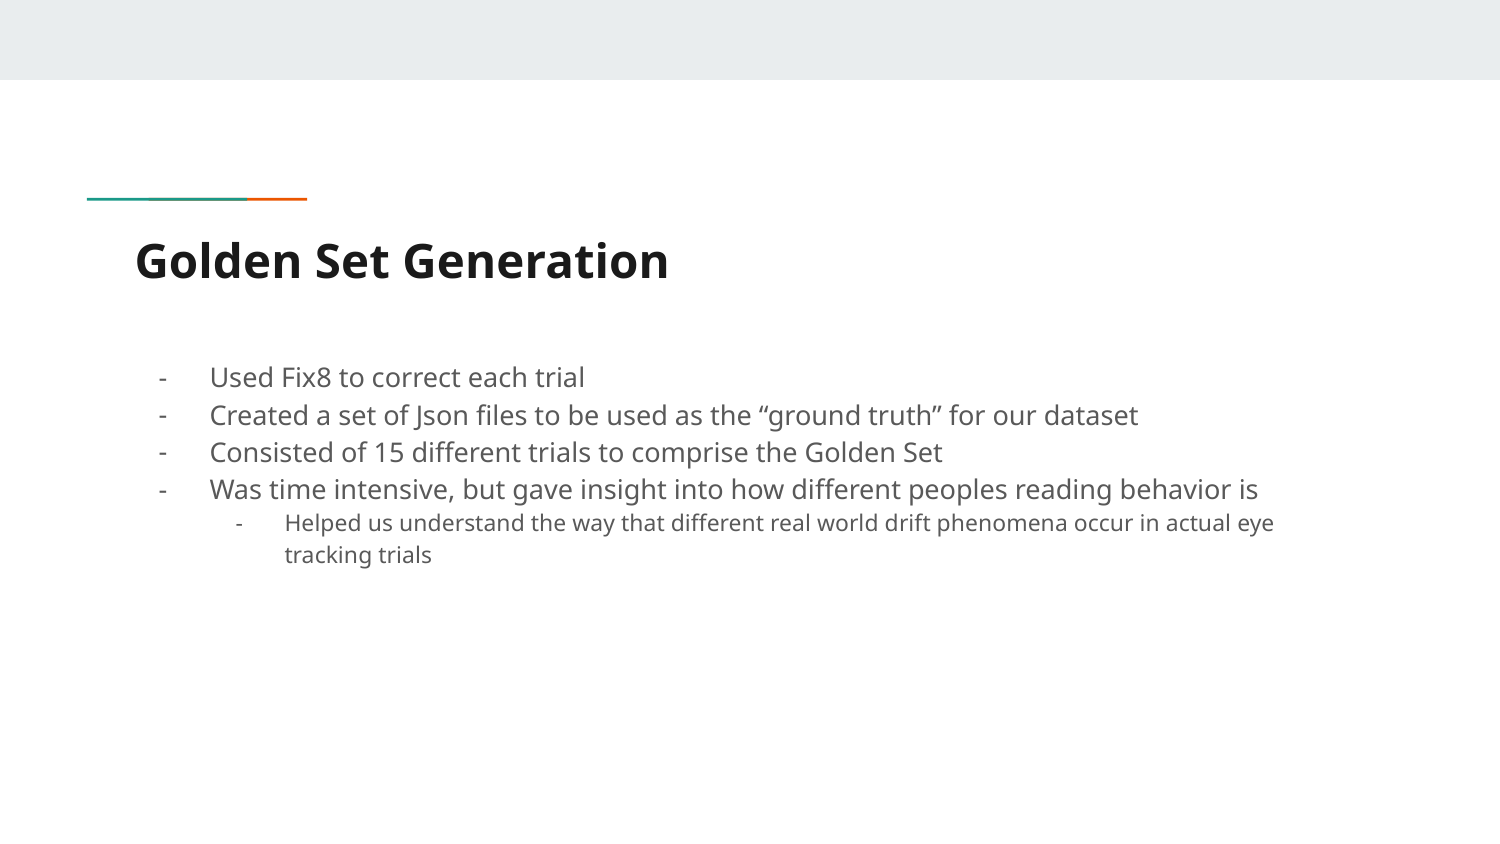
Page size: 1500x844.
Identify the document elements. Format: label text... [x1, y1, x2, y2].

list Used Fix8 to correct each trial Created a set of Json files to be used as the “ground truth” for our dataset Consisted of 15 different trials to comprise the Golden Set Was time intensive, but gave insight into how different peoples reading behavior is Helped us understand the way that different real world drift phenomena occur in actual eye tracking trials [119, 341, 1381, 712]
title Golden Set Generation [119, 216, 1381, 305]
